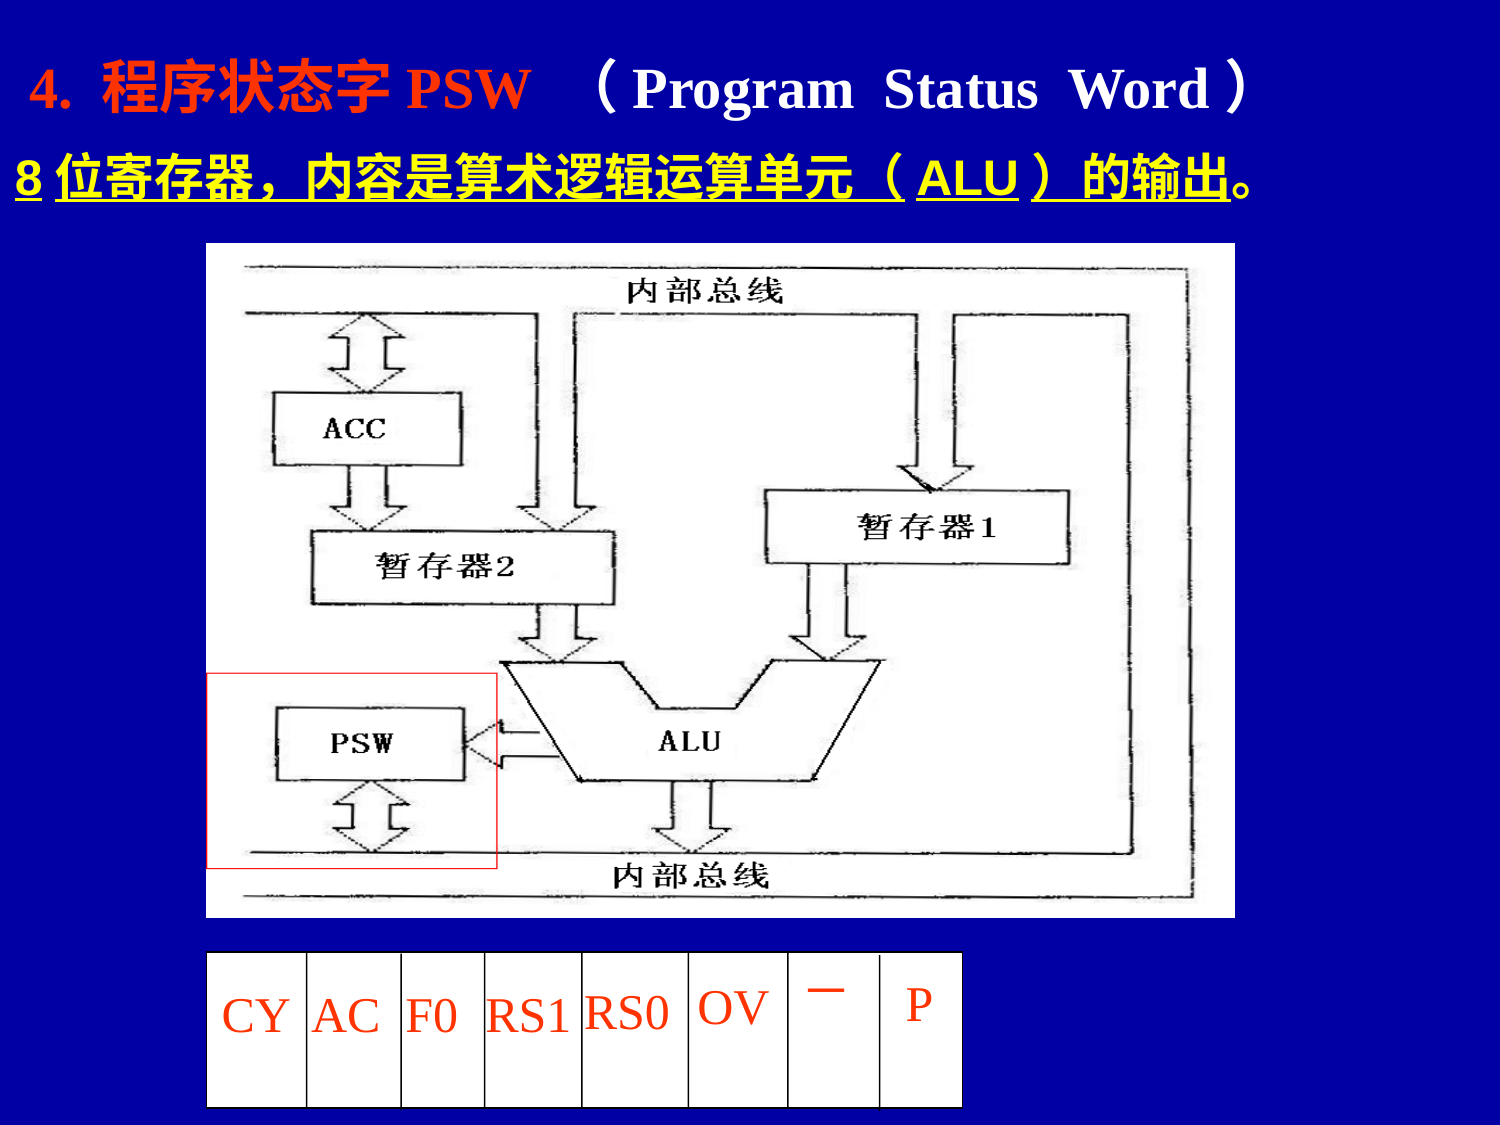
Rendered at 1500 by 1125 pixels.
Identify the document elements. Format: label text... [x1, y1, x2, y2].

text_box 4. 程序状态字PSW （Program Status Word） 8位寄存器，内容是算术逻辑运算单元（ALU）的输出。 [0, 42, 1465, 567]
picture [206, 243, 1235, 918]
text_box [206, 951, 963, 1112]
